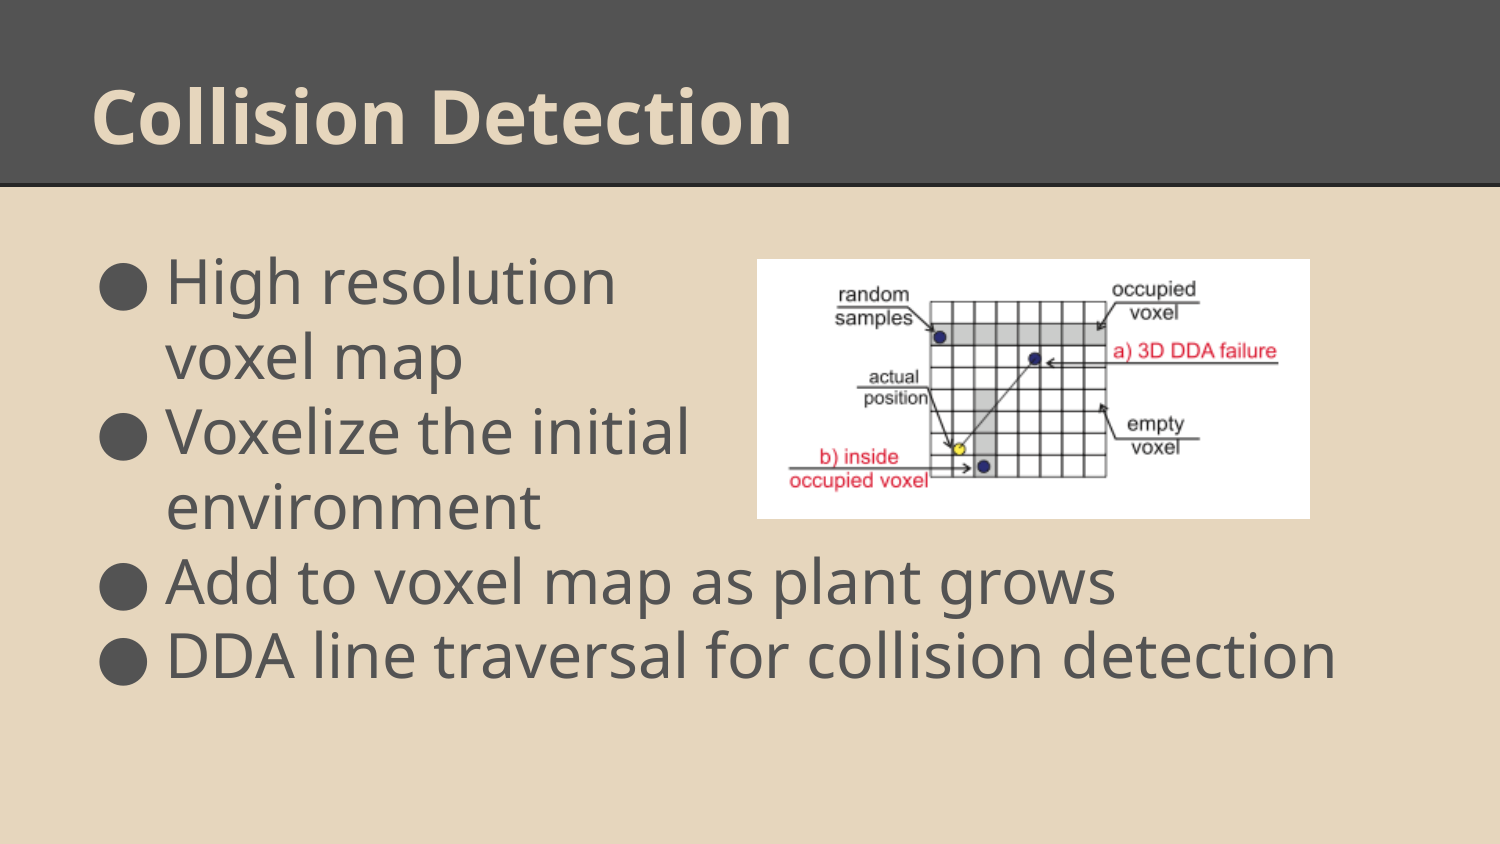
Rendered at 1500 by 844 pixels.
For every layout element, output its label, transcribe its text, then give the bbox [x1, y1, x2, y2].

list High resolution voxel map Voxelize the initial environment Add to voxel map as plant grows DDA line traversal for collision detection [75, 196, 1425, 808]
title Collision Detection [75, 33, 1425, 175]
picture [757, 259, 1310, 520]
